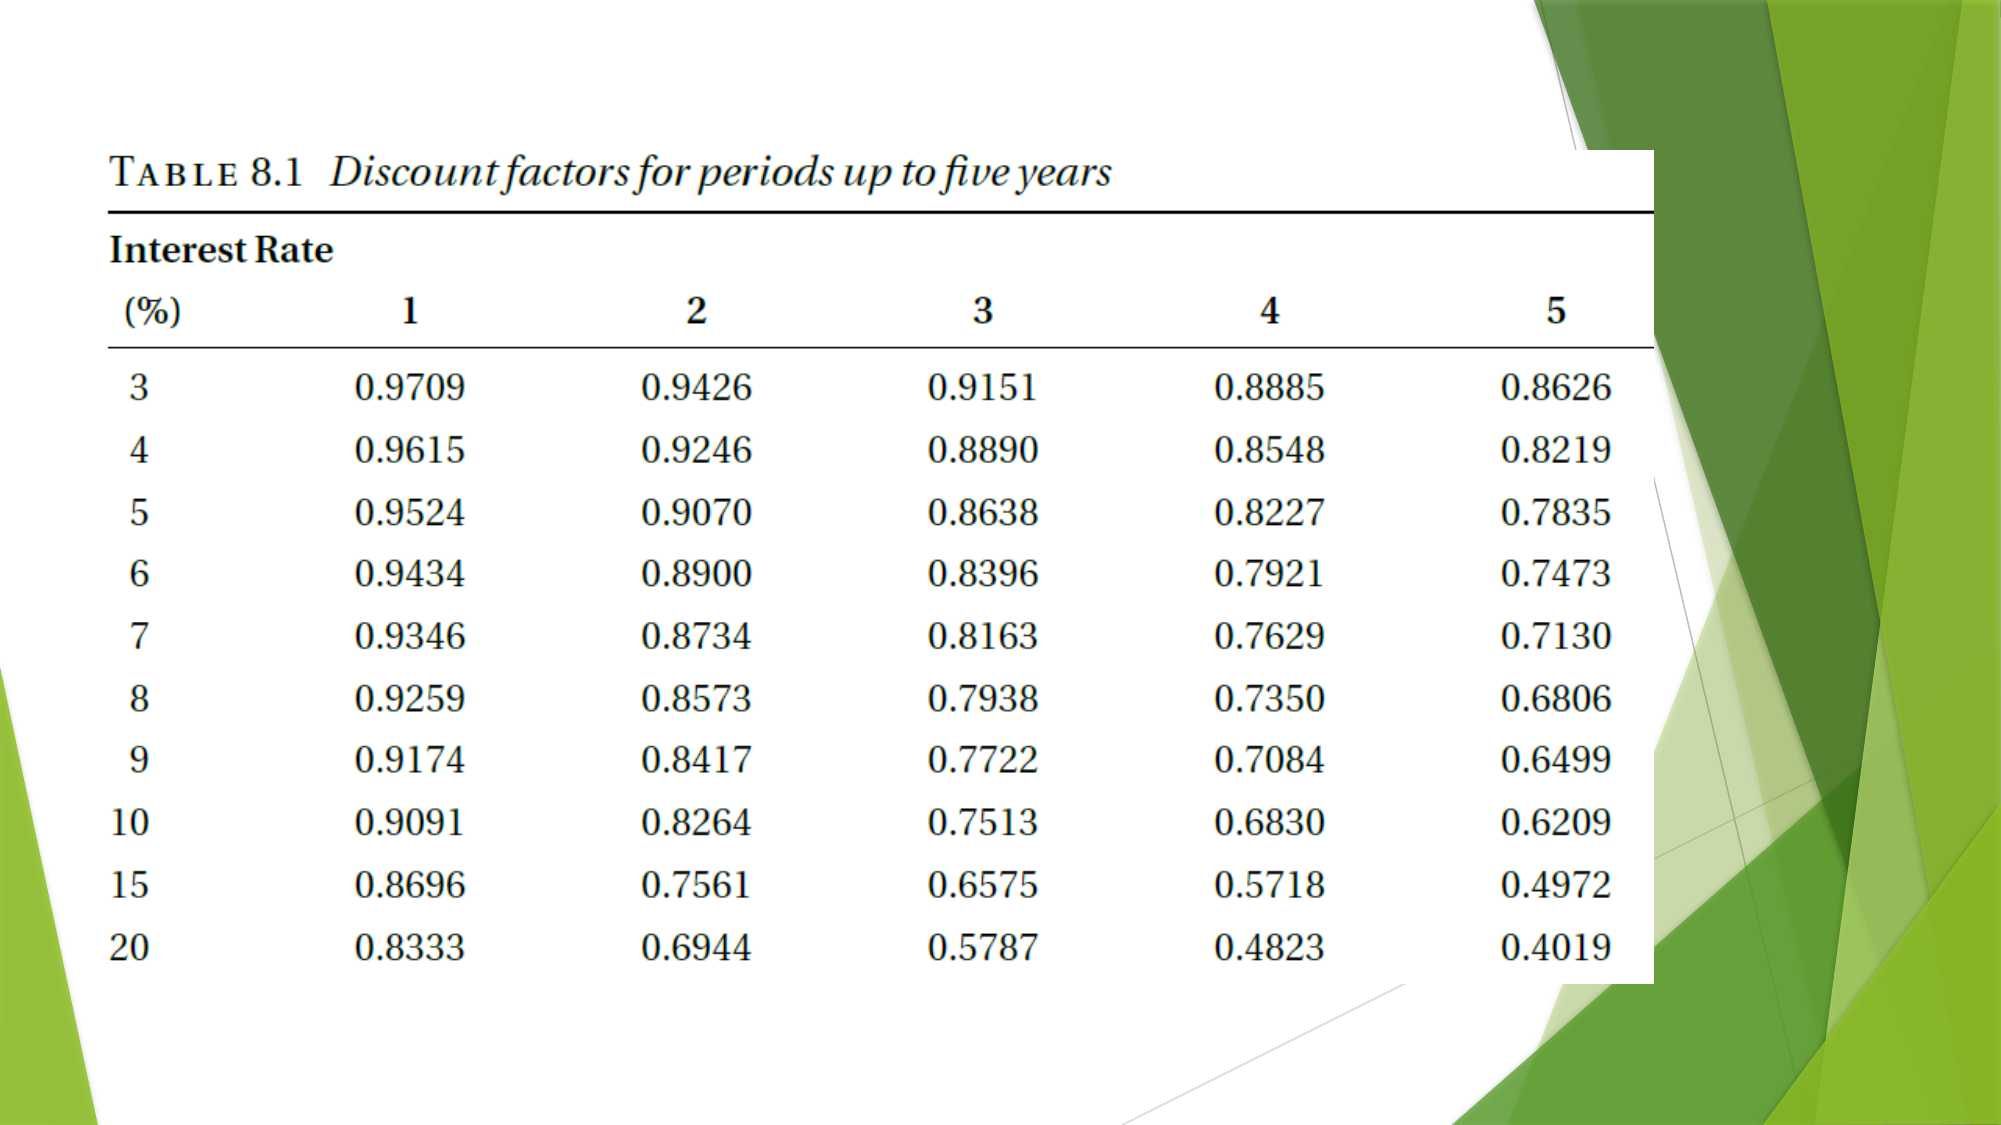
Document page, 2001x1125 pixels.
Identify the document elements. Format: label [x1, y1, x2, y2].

picture [101, 149, 1655, 984]
